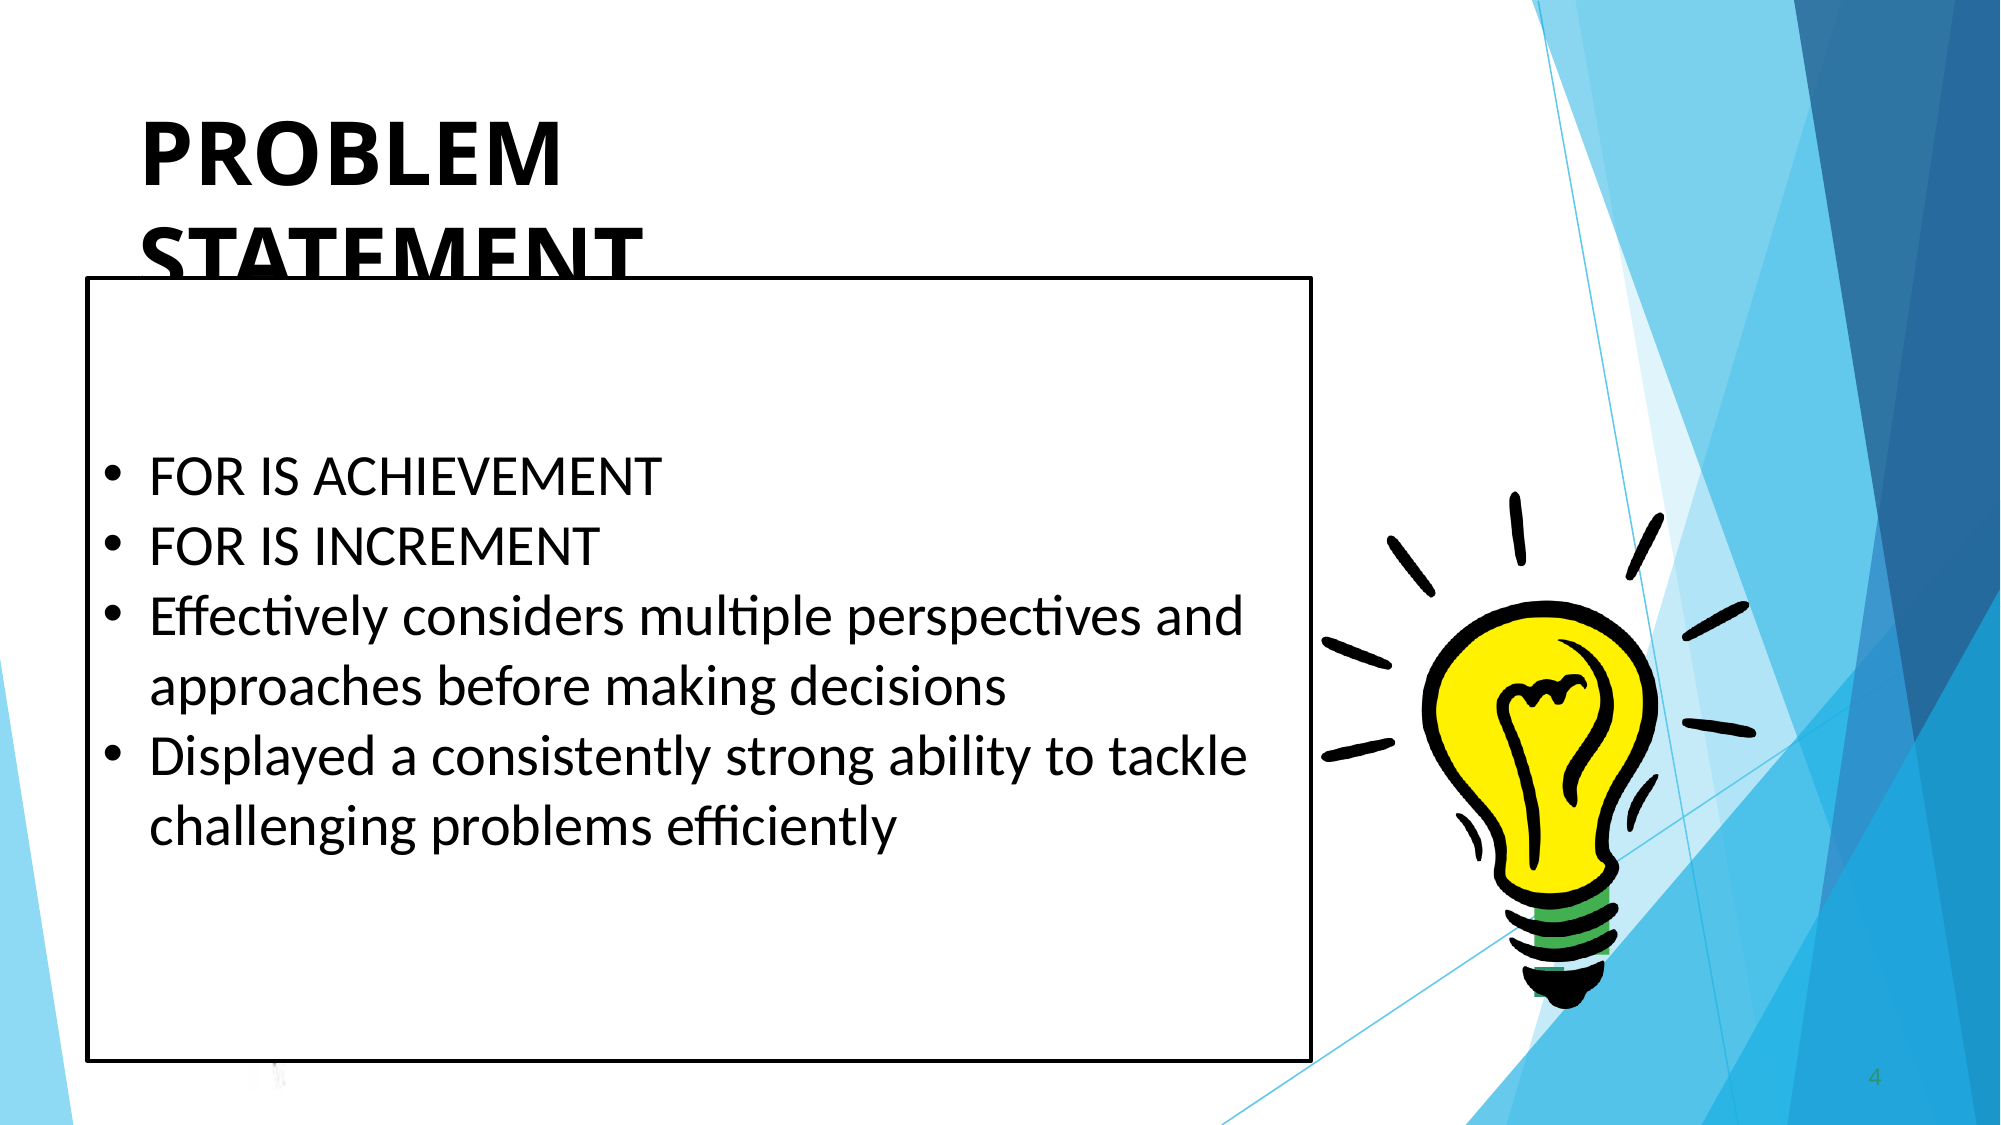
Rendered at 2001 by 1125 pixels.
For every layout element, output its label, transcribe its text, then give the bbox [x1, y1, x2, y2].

picture [110, 1060, 463, 1094]
text_box FOR IS ACHIEVEMENT FOR IS INCREMENT Effectively considers multiple perspectives and approaches before making decisions Displayed a consistently strong ability to tackle challenging problems efficiently [87, 278, 1311, 1061]
title PROBLEM STATEMENT [136, 94, 1062, 278]
slide_number ‹#› [1862, 1061, 1888, 1125]
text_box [1310, 480, 1765, 1016]
